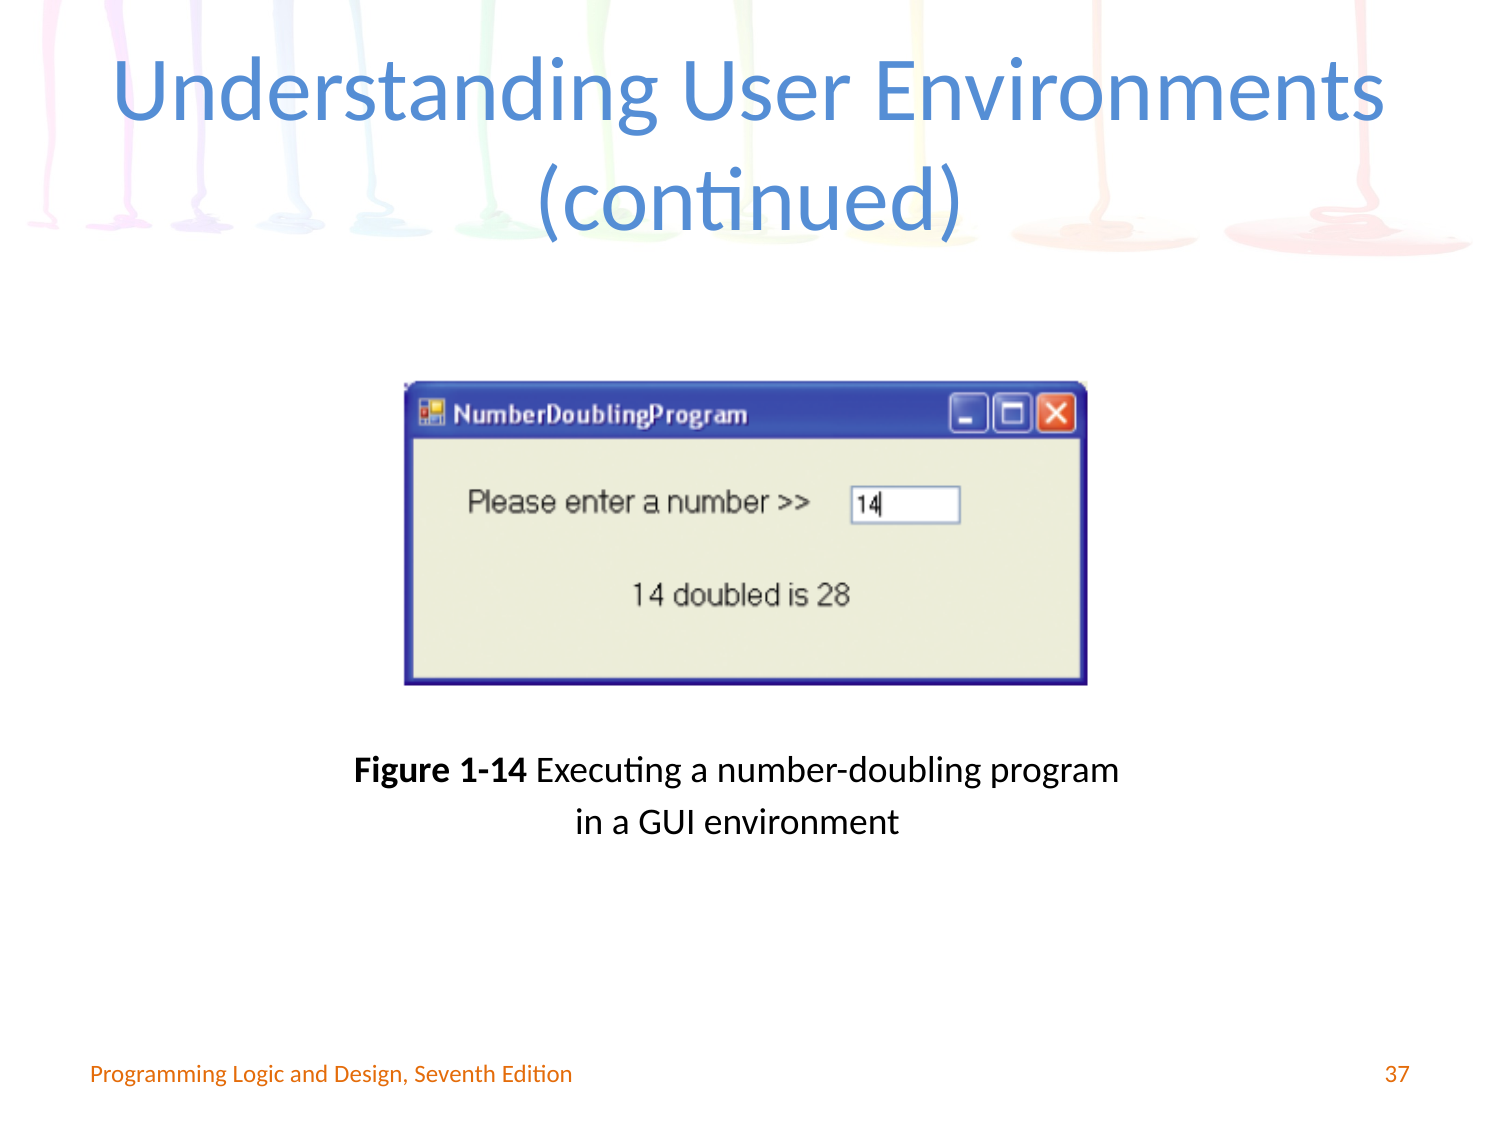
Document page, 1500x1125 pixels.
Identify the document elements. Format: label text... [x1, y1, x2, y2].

list Figure 1-14 Executing a number-doubling program in a GUI environment [312, 737, 1163, 888]
picture [0, 0, 1500, 263]
footer Programming Logic and Design, Seventh Edition [75, 1042, 988, 1103]
slide_number 37 [1074, 1042, 1425, 1103]
title Understanding User Environments (continued) [74, 44, 1426, 233]
picture [399, 374, 1101, 699]
